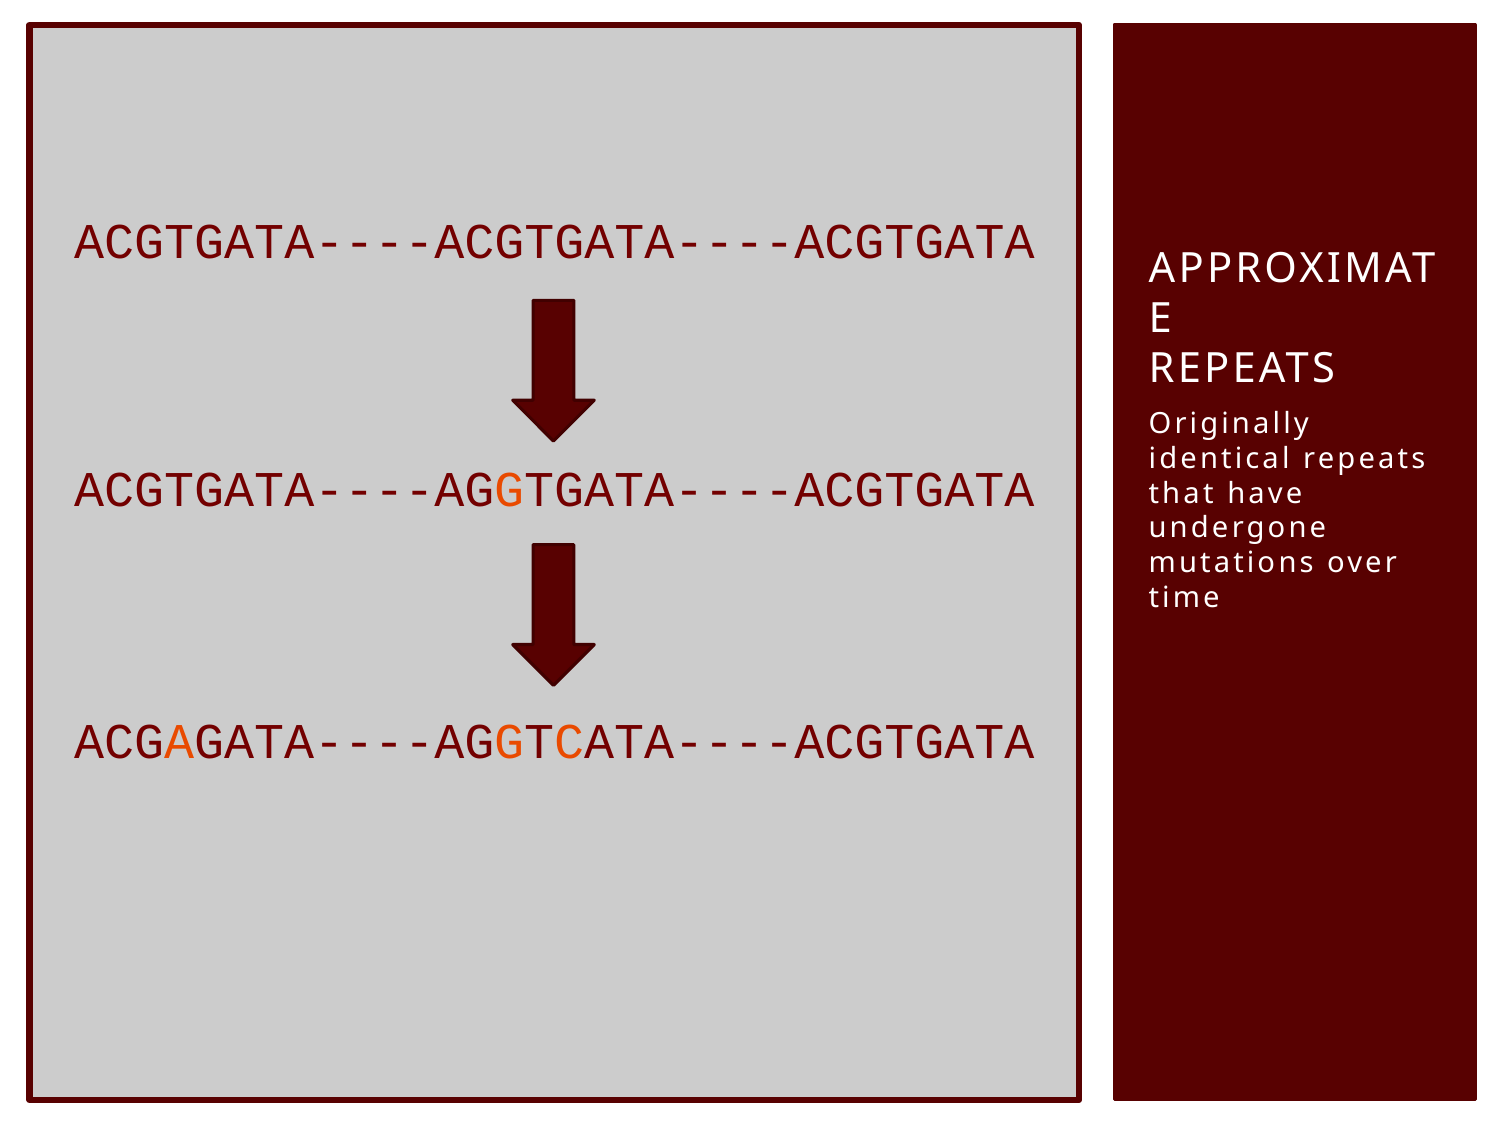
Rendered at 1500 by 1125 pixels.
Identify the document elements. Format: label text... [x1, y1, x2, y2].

text_box [1113, 23, 1477, 1101]
text_box ACGAGATA----AGGTCATA----ACGTGATA [29, 700, 1079, 776]
text_box [511, 543, 596, 687]
text_box [511, 298, 596, 443]
title Approximate Repeats [1133, 123, 1457, 399]
text_box ACGTGATA----ACGTGATA----ACGTGATA [29, 201, 1079, 277]
text_box ACGTGATA----AGGTGATA----ACGTGATA [29, 448, 1079, 524]
list Originally identical repeats that have undergone mutations over time [1133, 403, 1457, 892]
text_box [28, 23, 1081, 1101]
